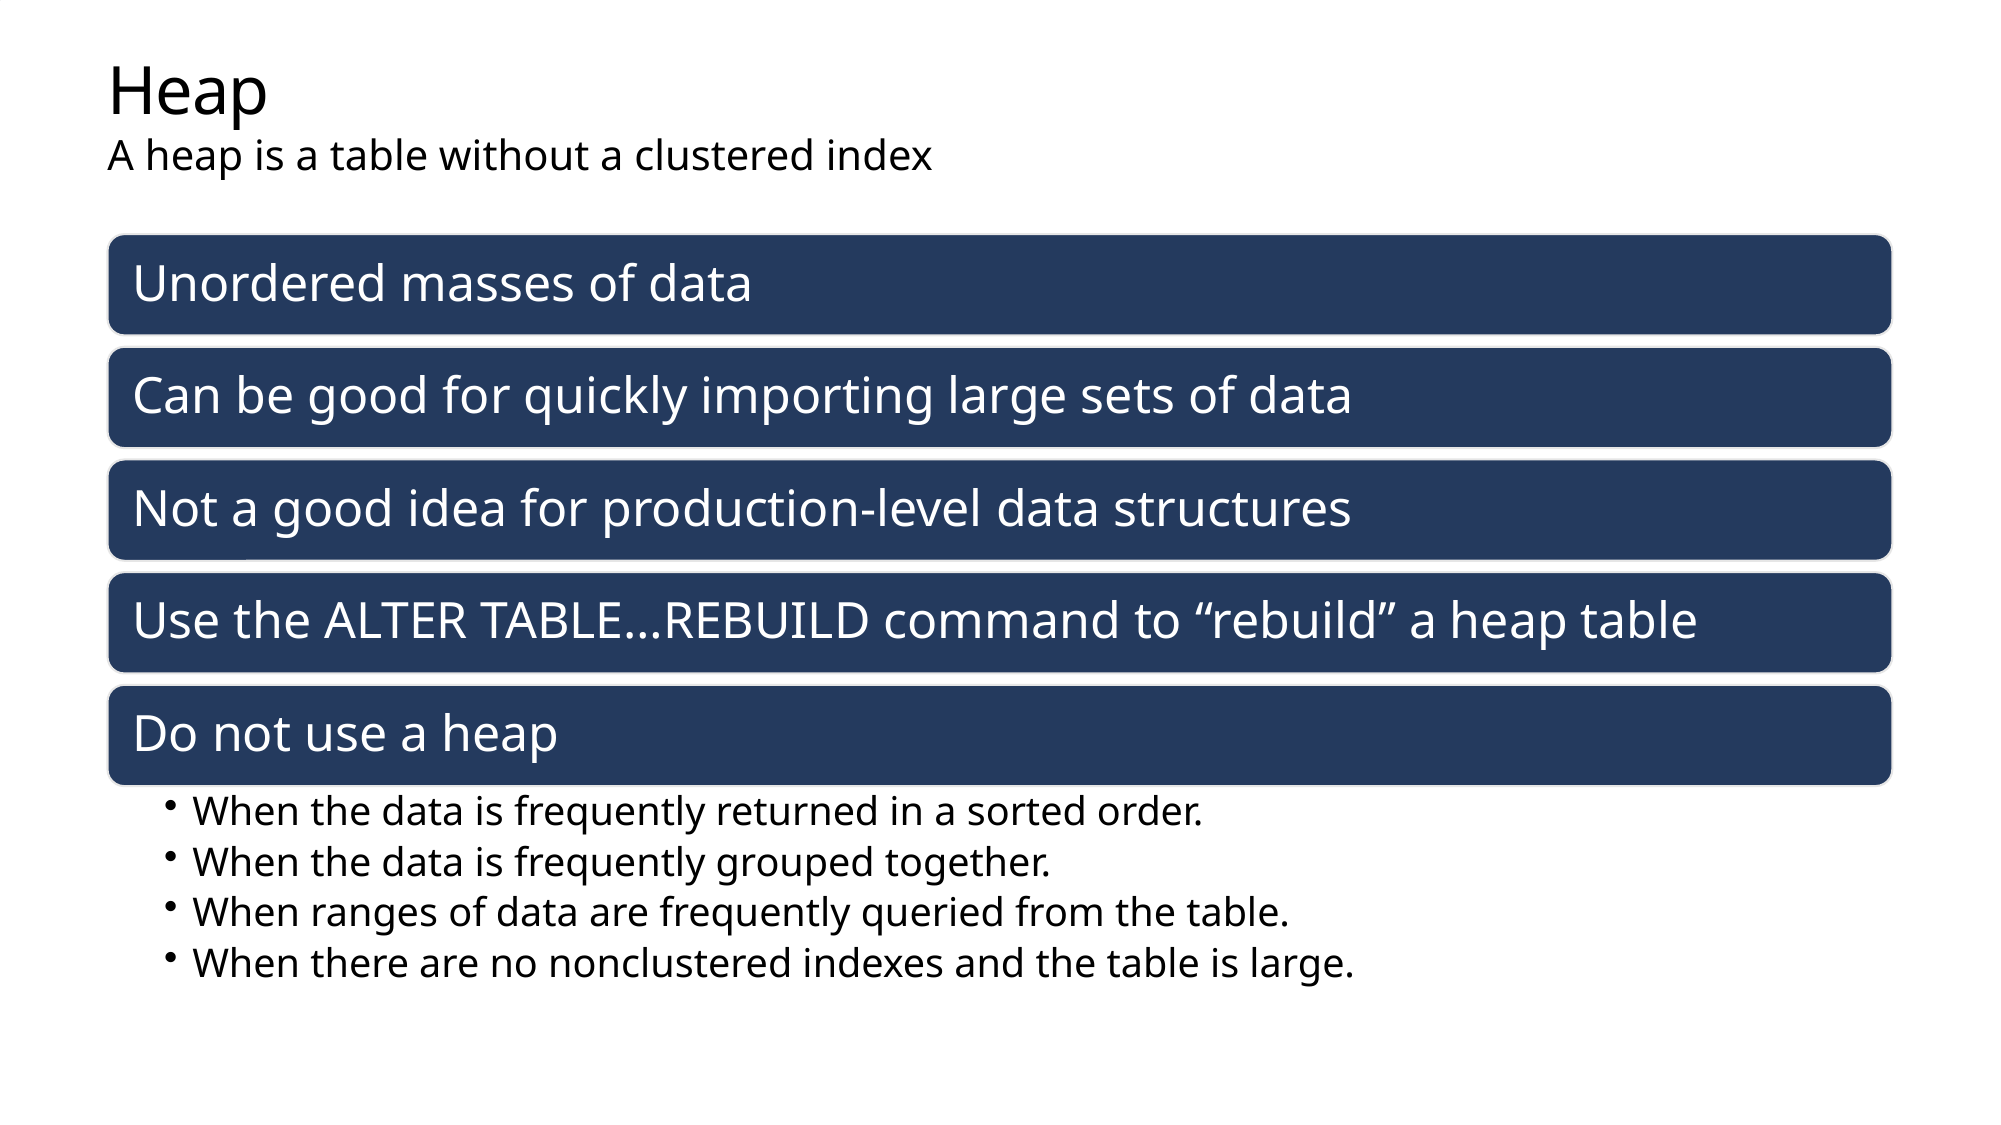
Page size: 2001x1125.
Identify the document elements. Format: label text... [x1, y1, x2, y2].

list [107, 230, 1893, 1022]
subtitle A heap is a table without a clustered index [107, 128, 1893, 205]
title Heap [107, 52, 1893, 128]
